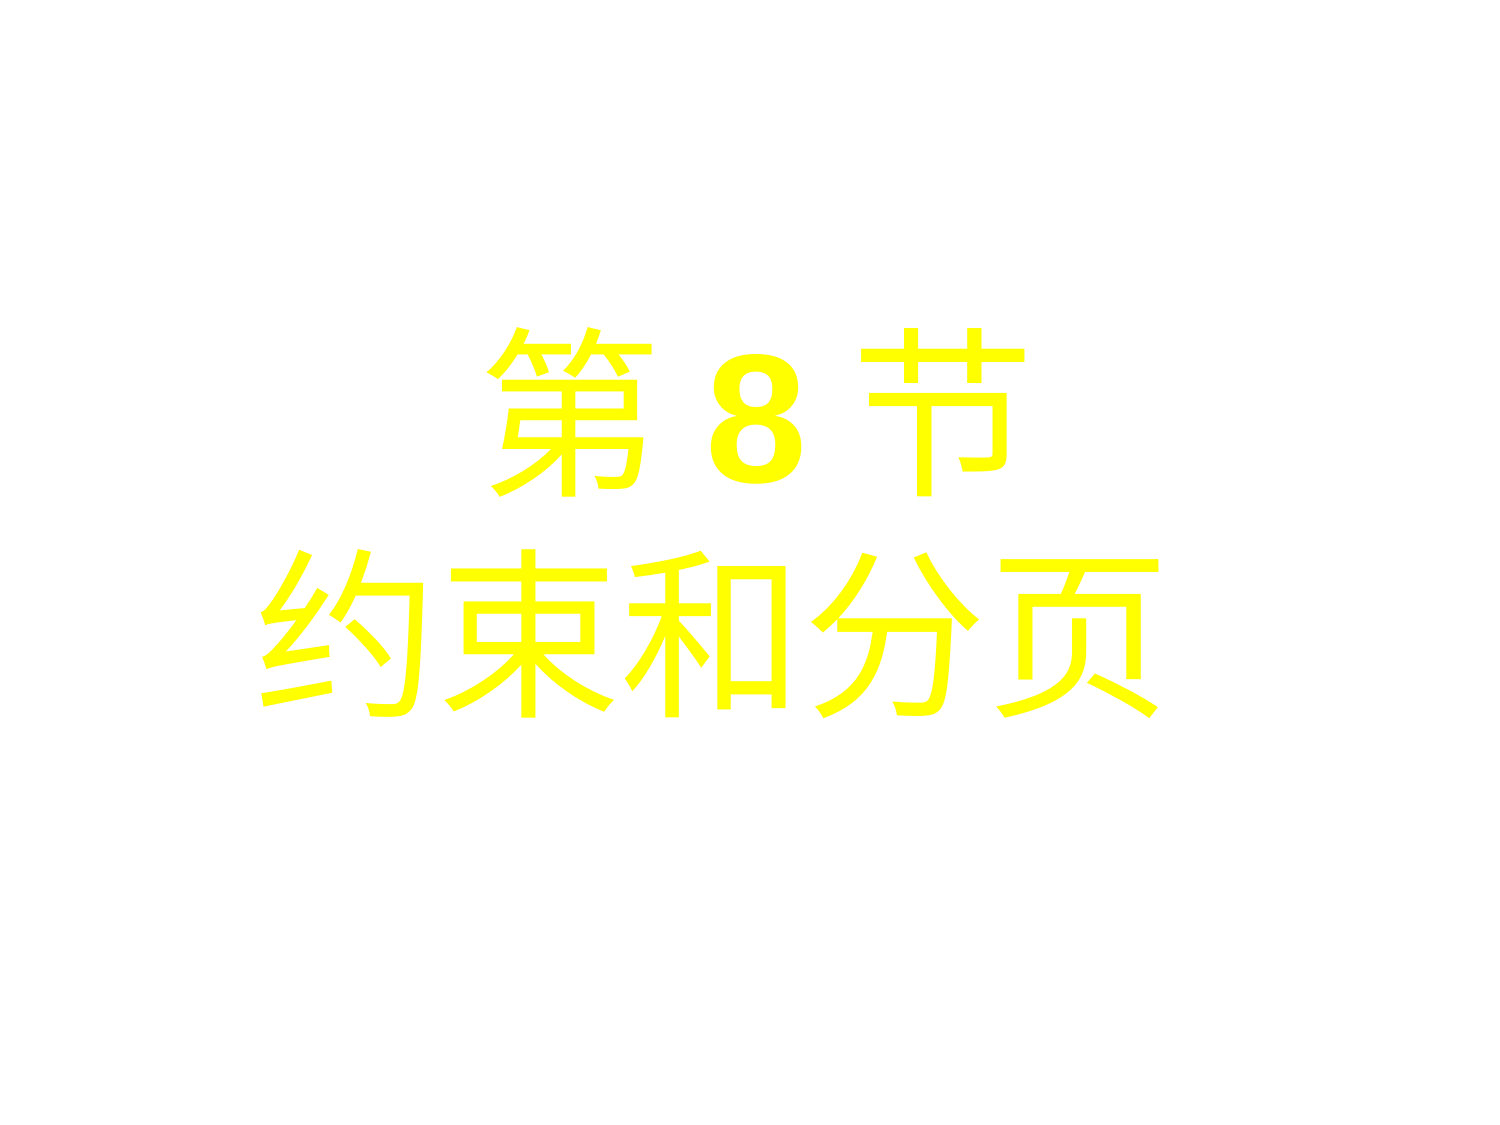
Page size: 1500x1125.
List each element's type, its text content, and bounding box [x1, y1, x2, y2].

text_box 第8节 约束和分页 [254, 314, 1447, 741]
